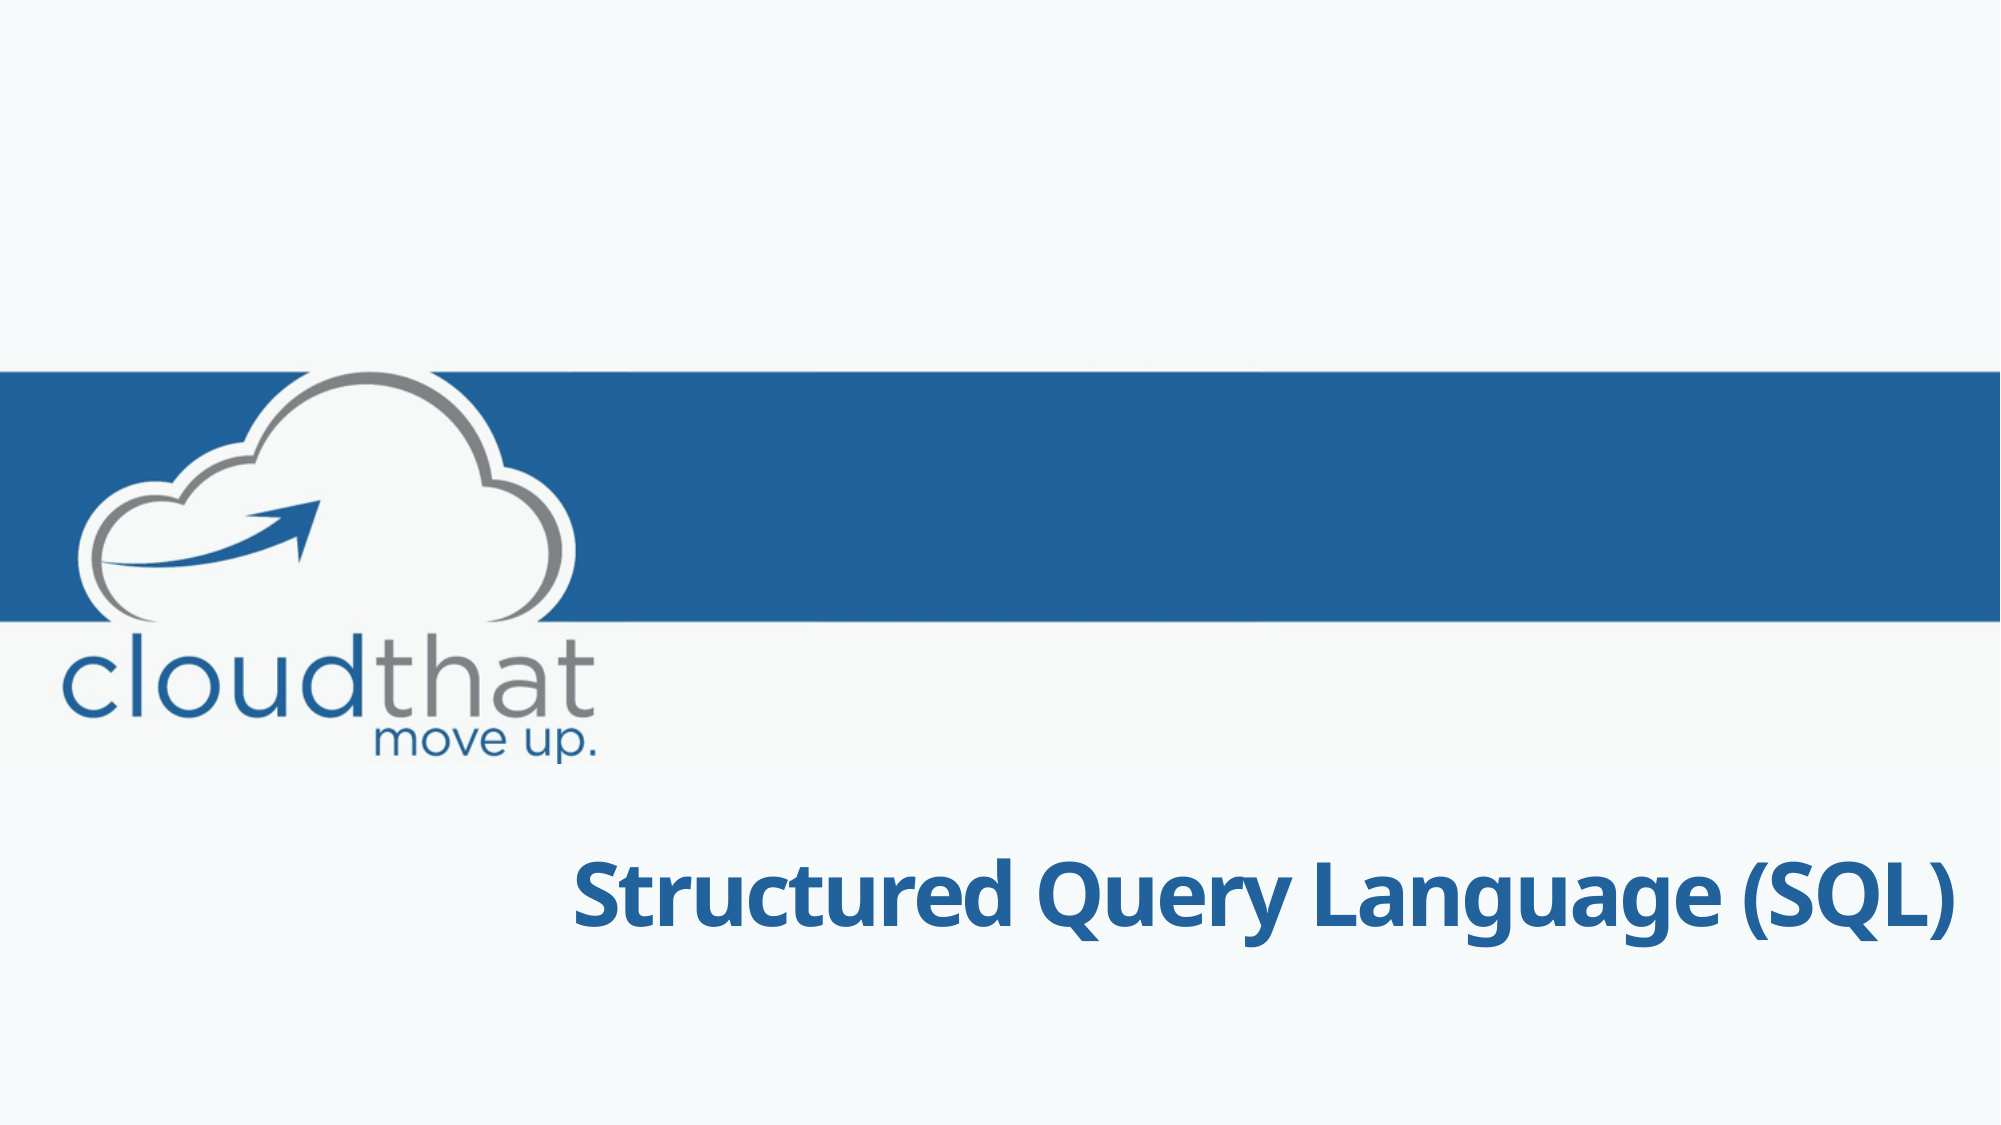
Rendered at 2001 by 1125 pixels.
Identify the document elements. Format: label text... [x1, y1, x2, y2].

picture [0, 358, 2000, 764]
title Structured Query Language (SQL) [55, 836, 1959, 945]
